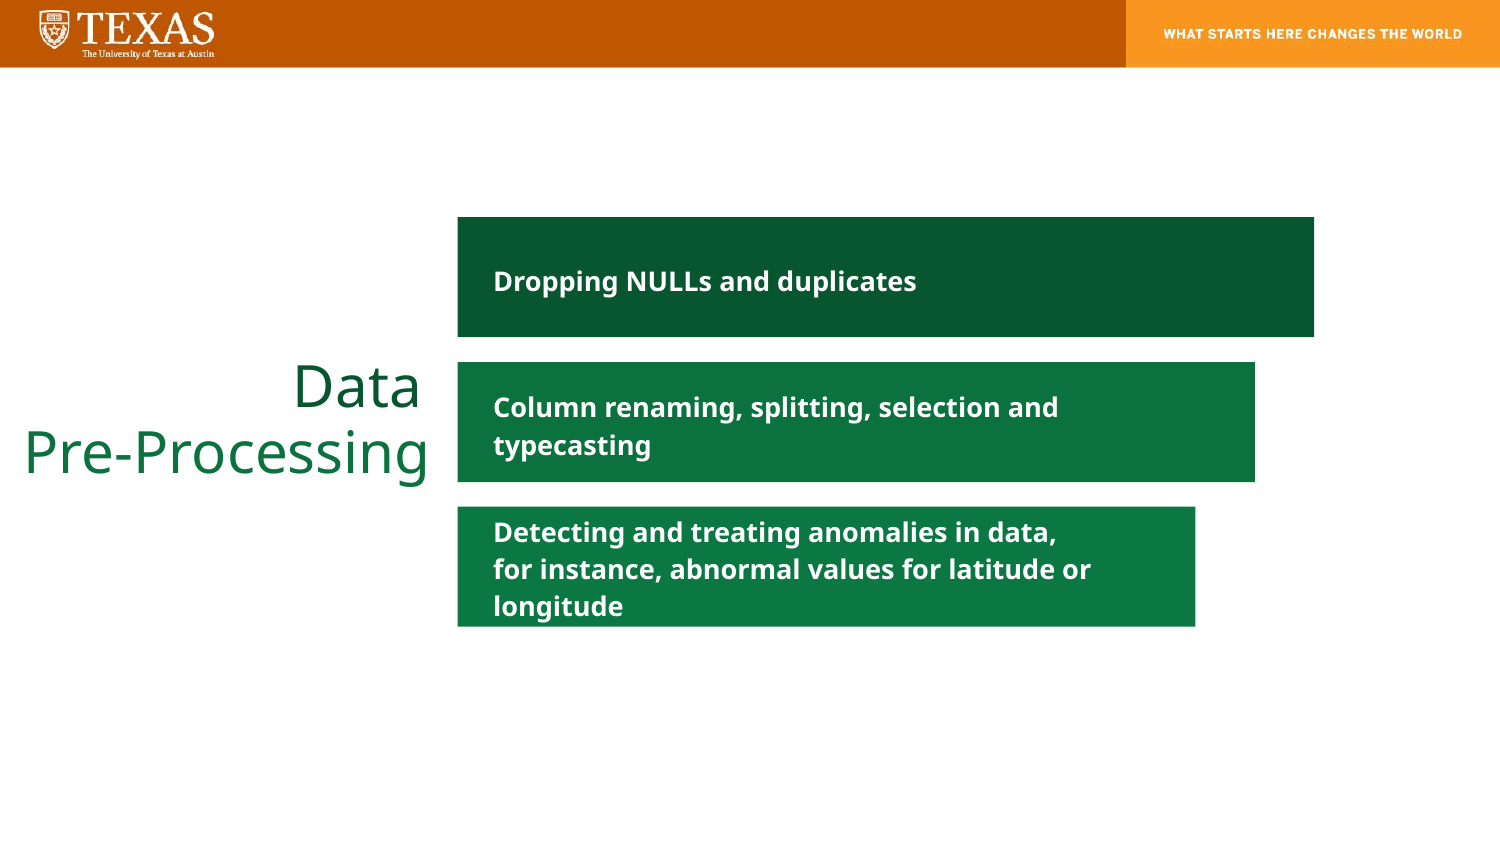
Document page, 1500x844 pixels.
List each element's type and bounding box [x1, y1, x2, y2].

picture [0, 0, 1500, 844]
text_box [107, 216, 1315, 441]
text_box [457, 506, 1196, 627]
text_box [0, 361, 1256, 507]
